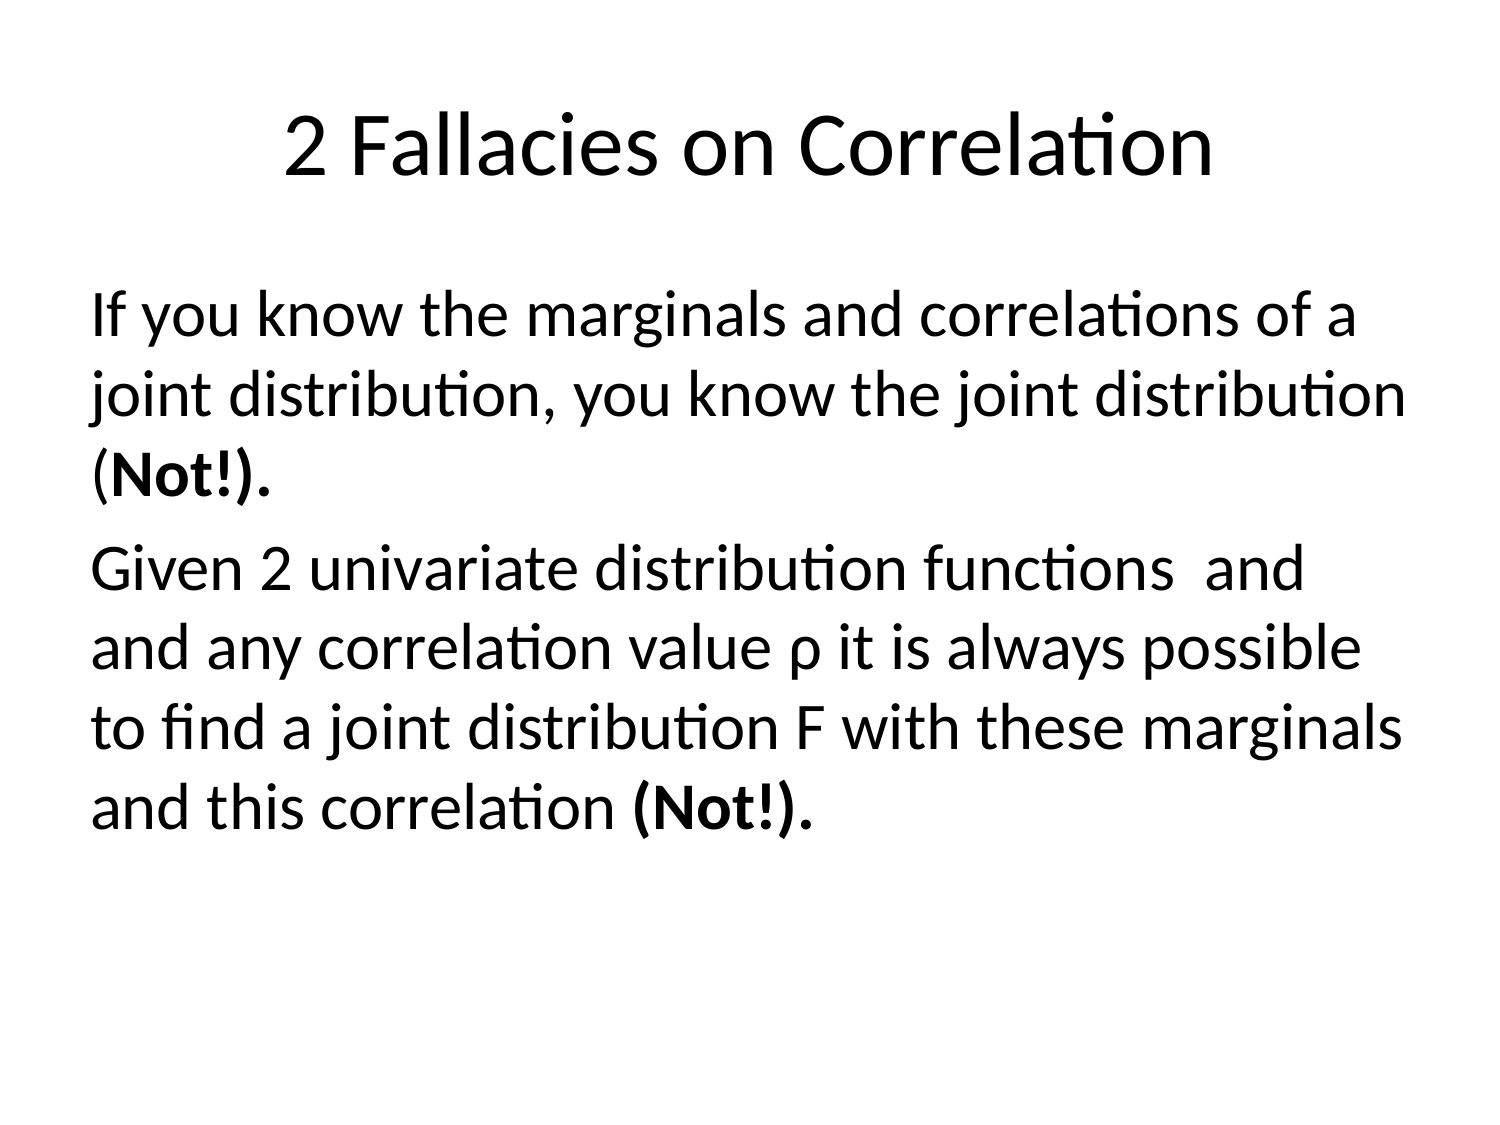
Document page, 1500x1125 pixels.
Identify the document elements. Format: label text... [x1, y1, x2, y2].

title 2 Fallacies on Correlation [75, 45, 1425, 233]
